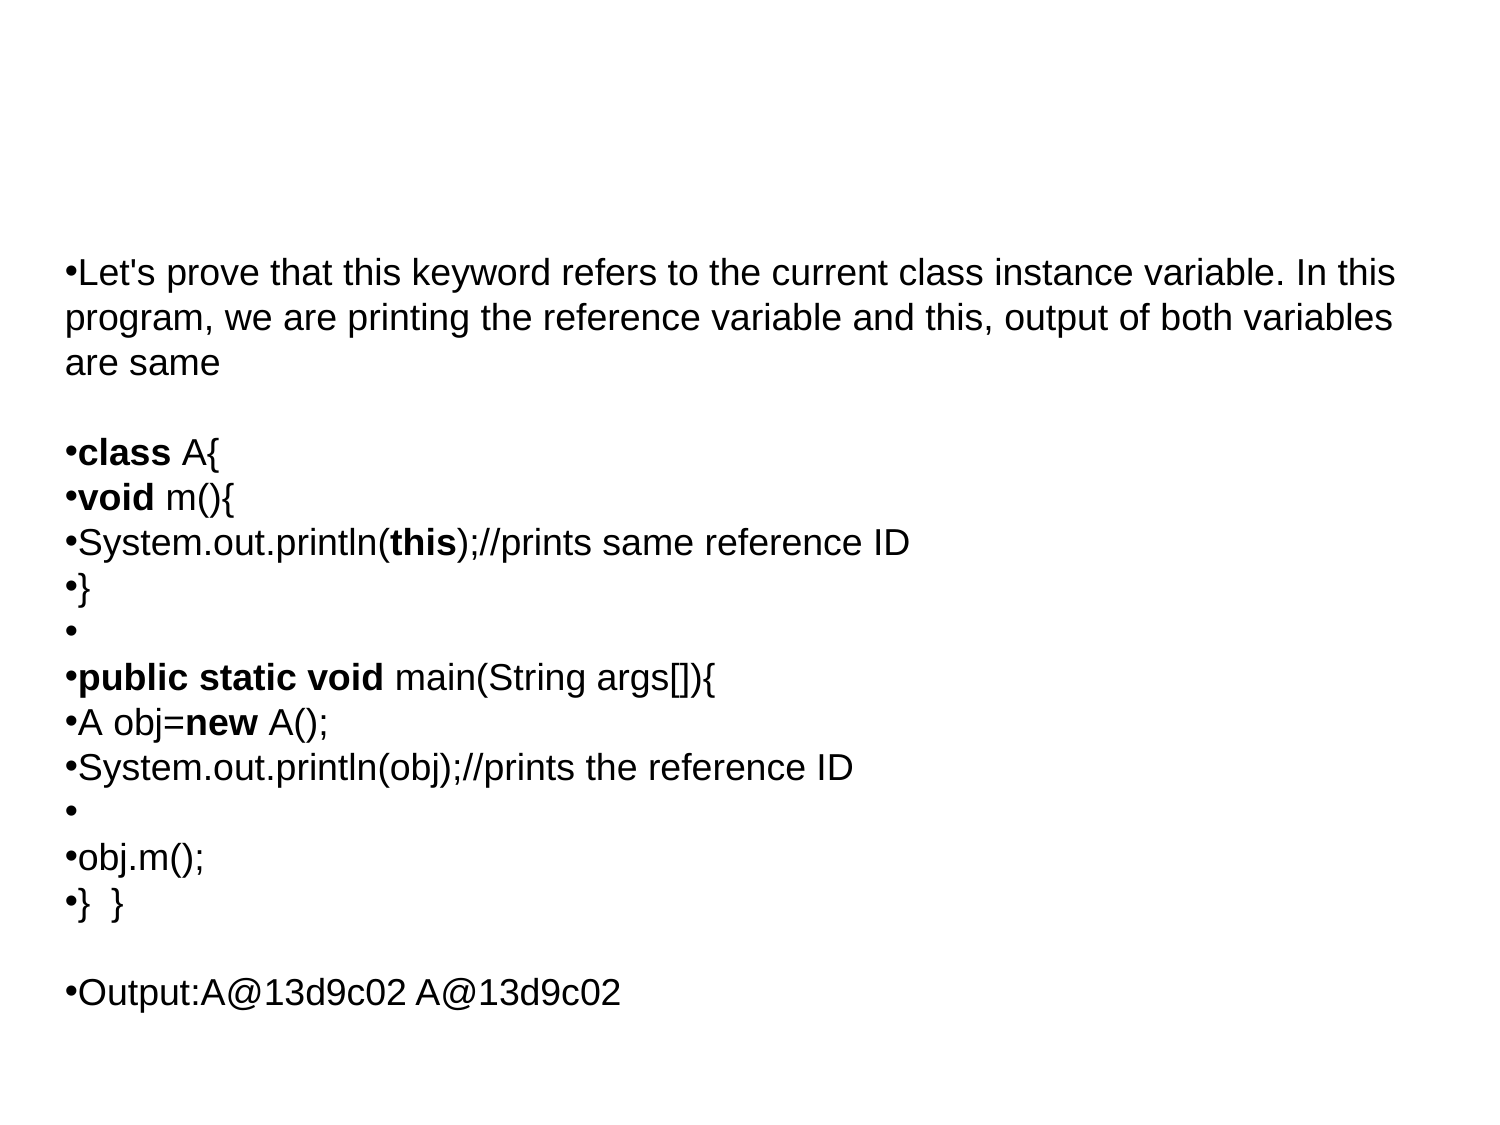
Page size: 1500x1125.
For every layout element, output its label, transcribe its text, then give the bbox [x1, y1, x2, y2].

list Let's prove that this keyword refers to the current class instance variable. In this program, we are printing the reference variable and this, output of both variables are same class A{ void m(){ System.out.println(this);//prints same reference ID } public static void main(String args[]){ A obj=new A(); System.out.println(obj);//prints the reference ID obj.m(); } } Output:A@13d9c02 A@13d9c02 [49, 240, 1452, 1125]
